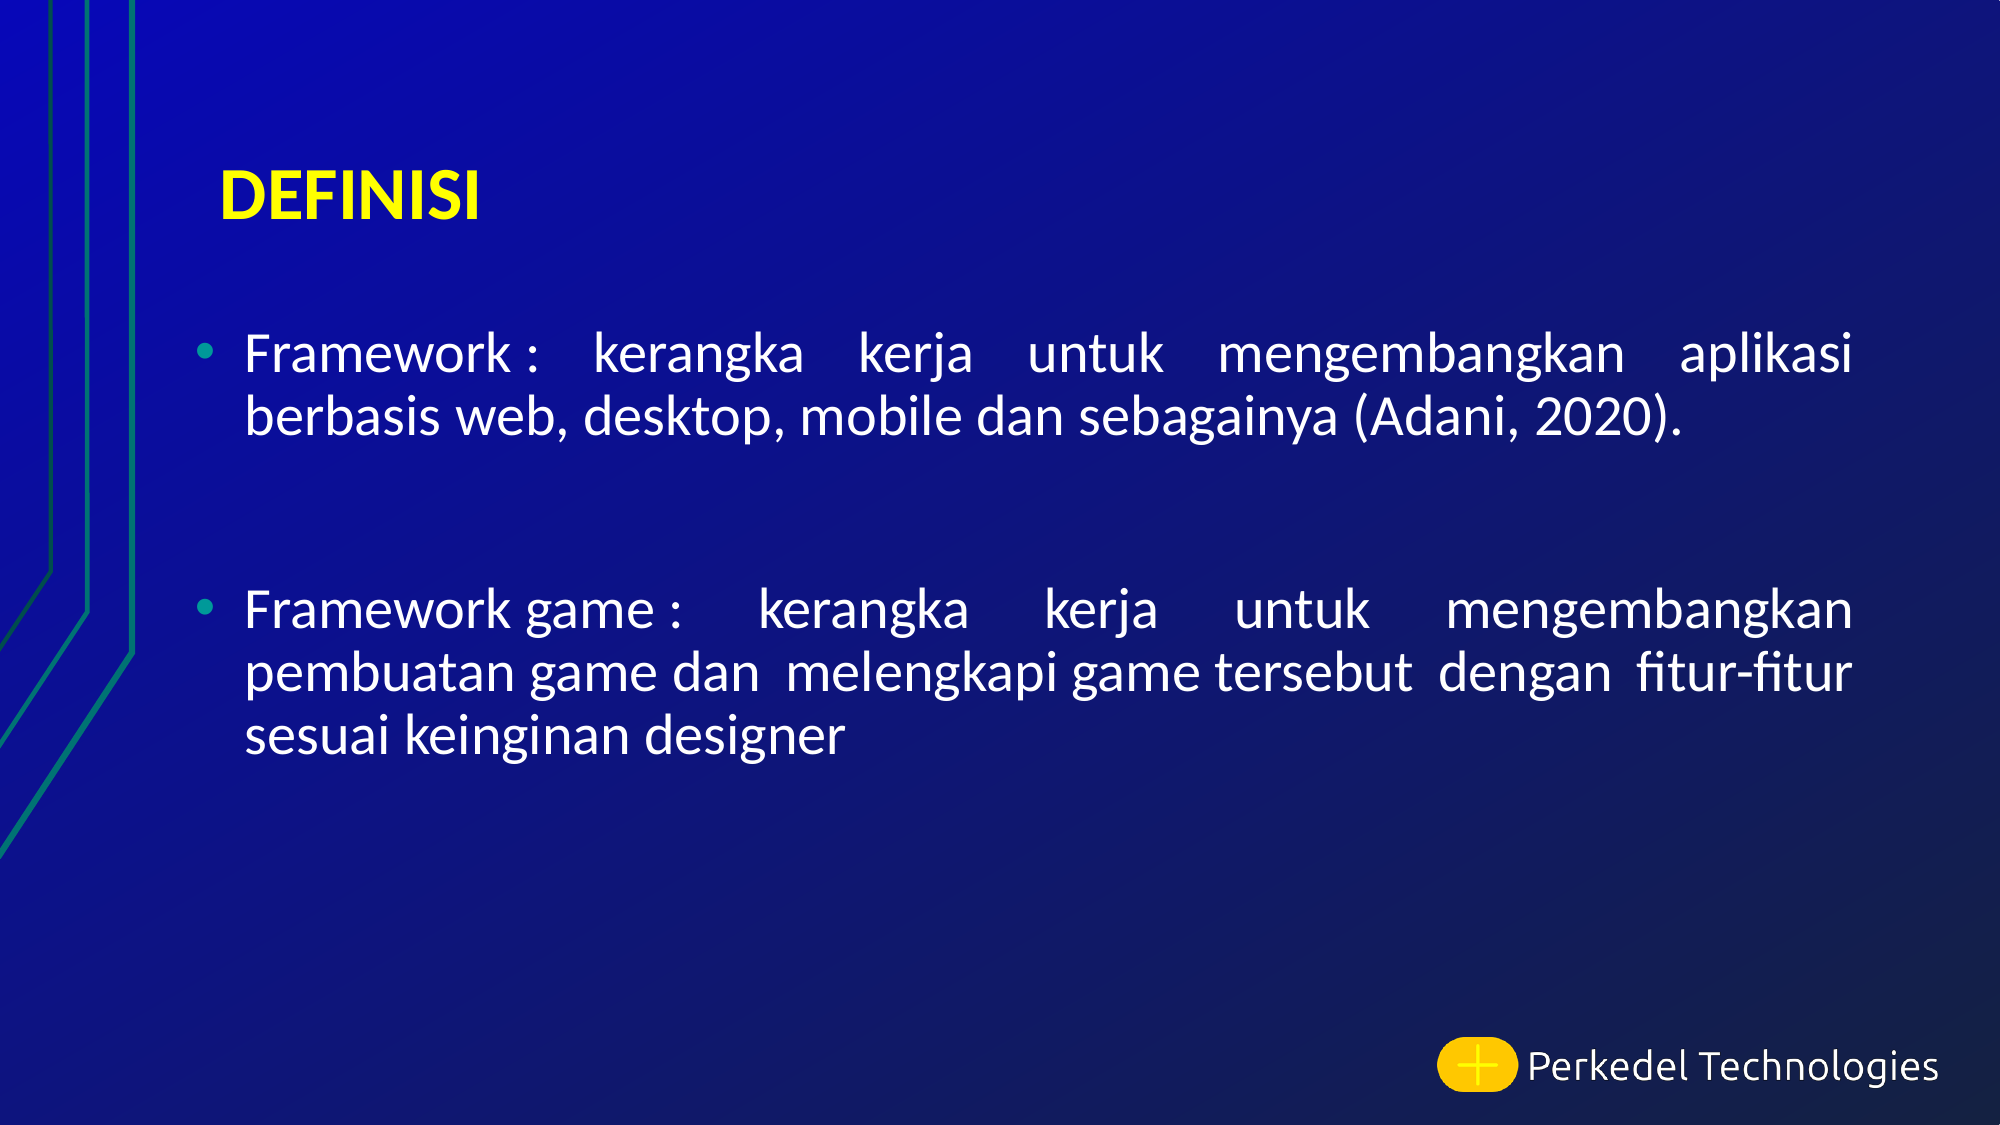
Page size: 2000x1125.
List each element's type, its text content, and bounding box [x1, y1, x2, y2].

list Framework : kerangka kerja untuk mengembangkan aplikasi berbasis web, desktop, mobile dan sebagainya (Adani, 2020). Framework game : kerangka kerja untuk mengembangkan pembuatan game dan melengkapi game tersebut dengan fitur-fitur sesuai keinginan designer [174, 312, 1875, 949]
picture [1436, 1037, 1938, 1092]
title DEFINISI [199, 45, 1900, 246]
